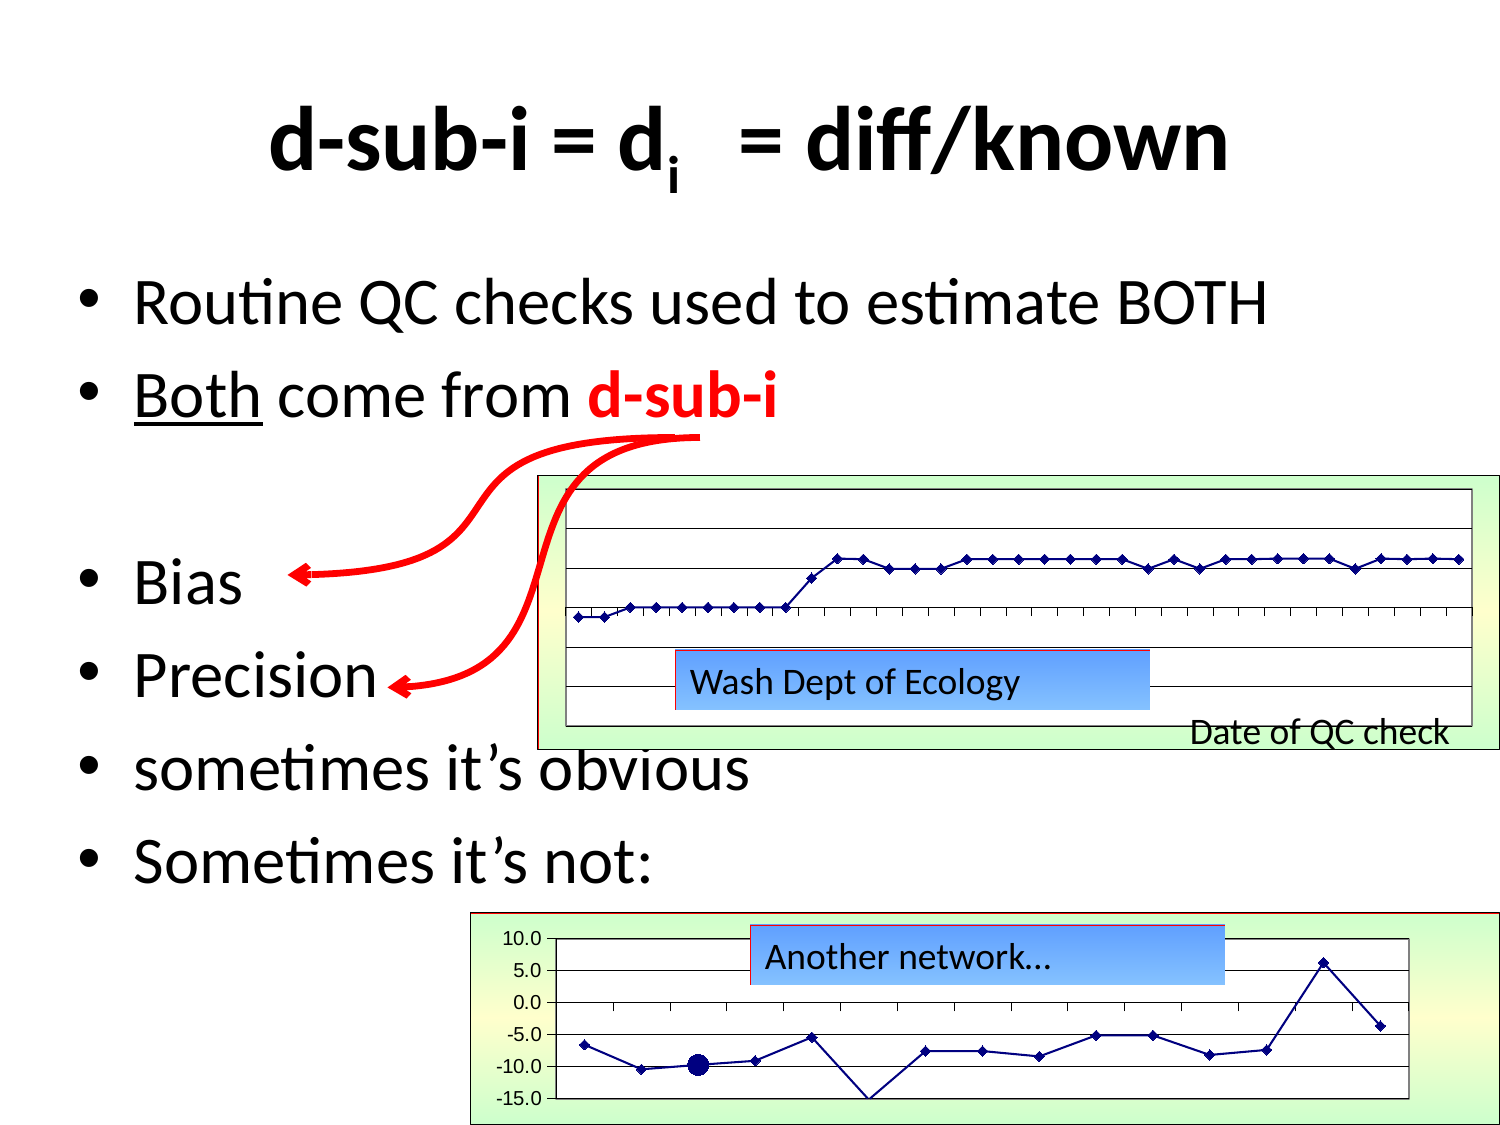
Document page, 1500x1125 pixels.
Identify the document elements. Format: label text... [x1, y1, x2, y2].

chart [469, 912, 1500, 1125]
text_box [387, 437, 701, 688]
list Routine QC checks used to estimate BOTH Both come from d-sub-i Bias Precision sometimes it’s obvious Sometimes it’s not: [62, 249, 1413, 993]
chart [537, 474, 1500, 751]
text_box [287, 437, 385, 576]
title d-sub-i = di = diff/known [75, 45, 1425, 238]
